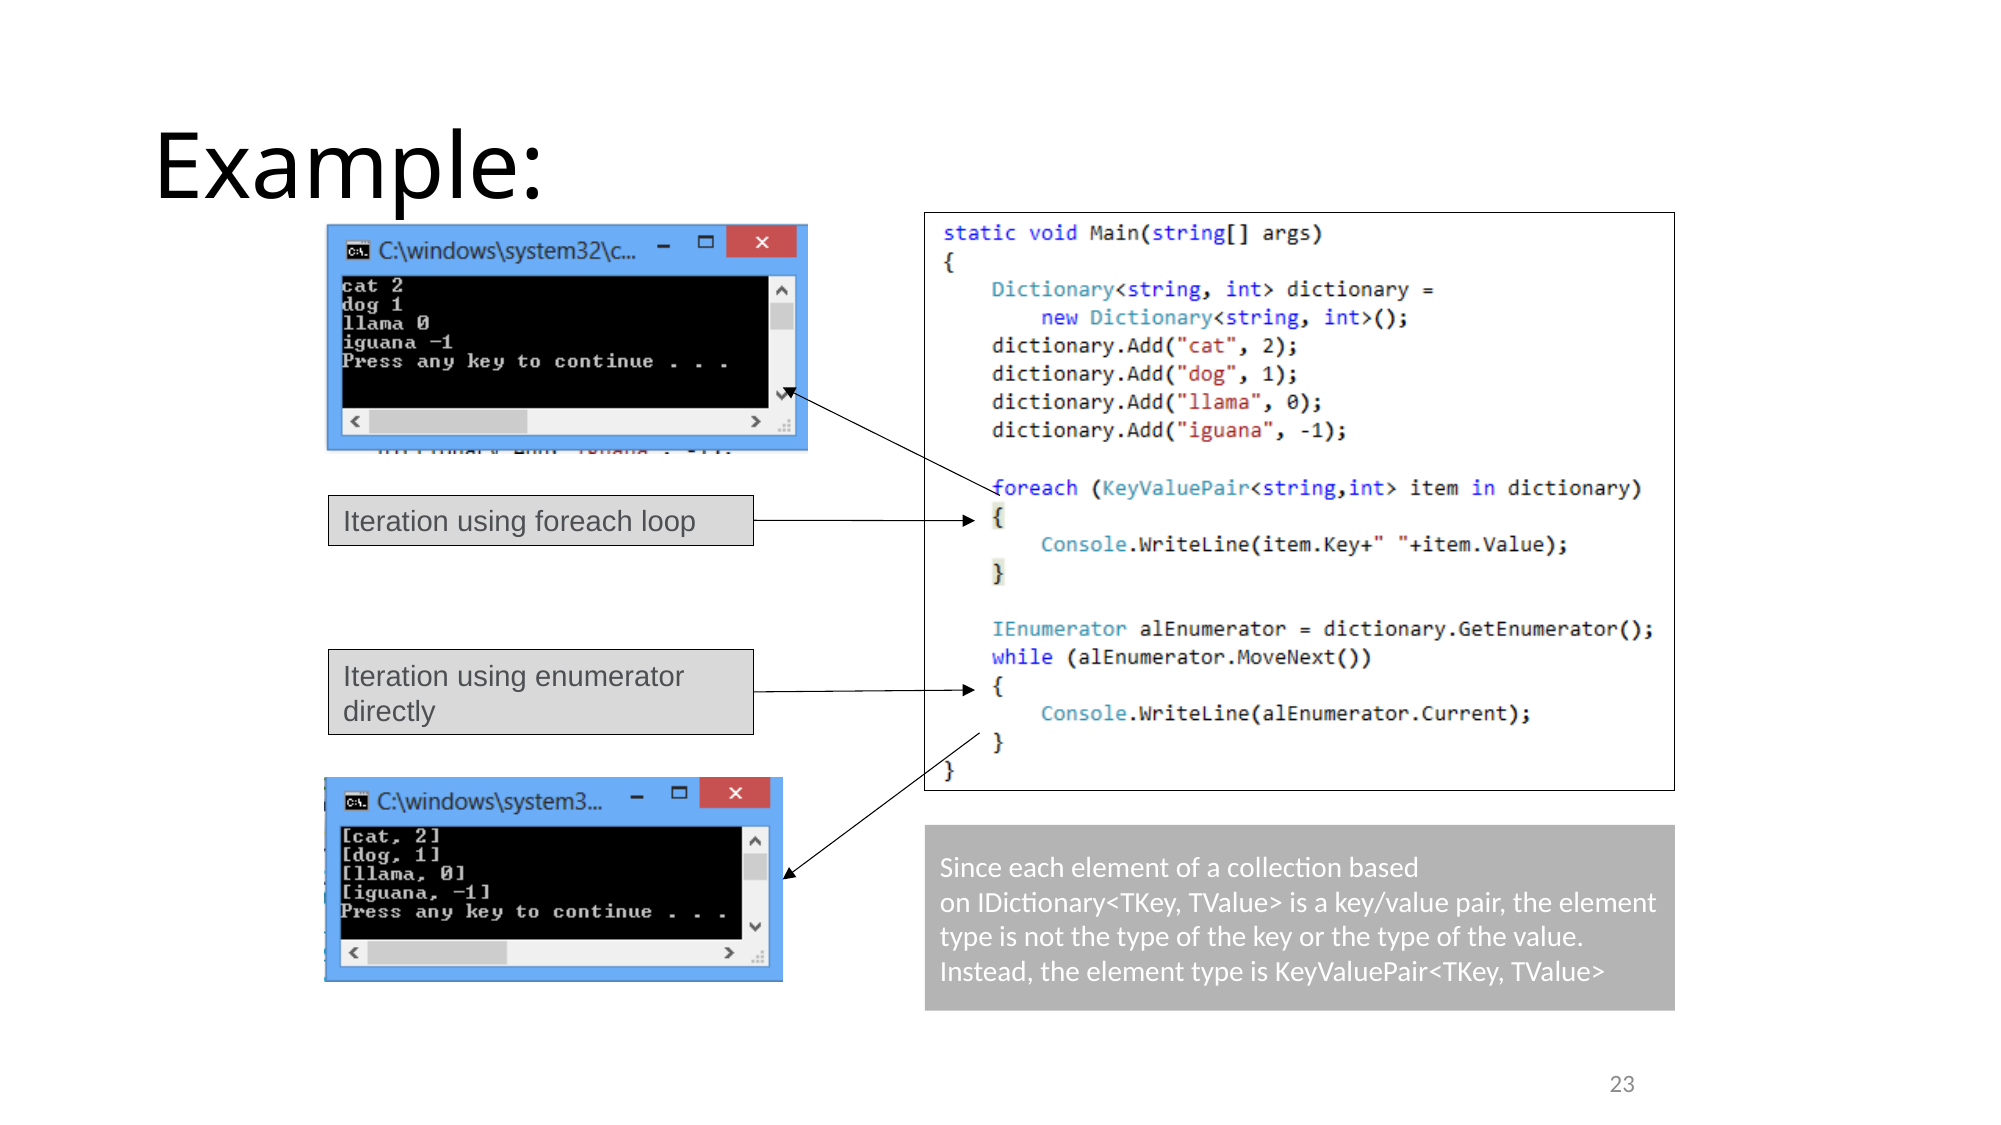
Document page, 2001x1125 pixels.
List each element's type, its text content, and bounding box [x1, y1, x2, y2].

title Example: [137, 59, 1863, 278]
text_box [782, 387, 1000, 496]
text_box Iteration using enumerator directly [328, 649, 754, 735]
picture [324, 777, 783, 982]
text_box Iteration using foreach loop [328, 495, 754, 546]
slide_number 23 [1299, 1052, 1650, 1113]
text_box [782, 732, 980, 880]
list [924, 212, 1675, 791]
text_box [753, 689, 975, 693]
text_box Since each element of a collection based on IDictionary<TKey, TValue> is a key/value pair, the element type is not the type of the key or the type of the value. Instead, the element type is KeyValuePair<TKey, TValue> [924, 824, 1676, 1012]
picture [324, 223, 808, 454]
